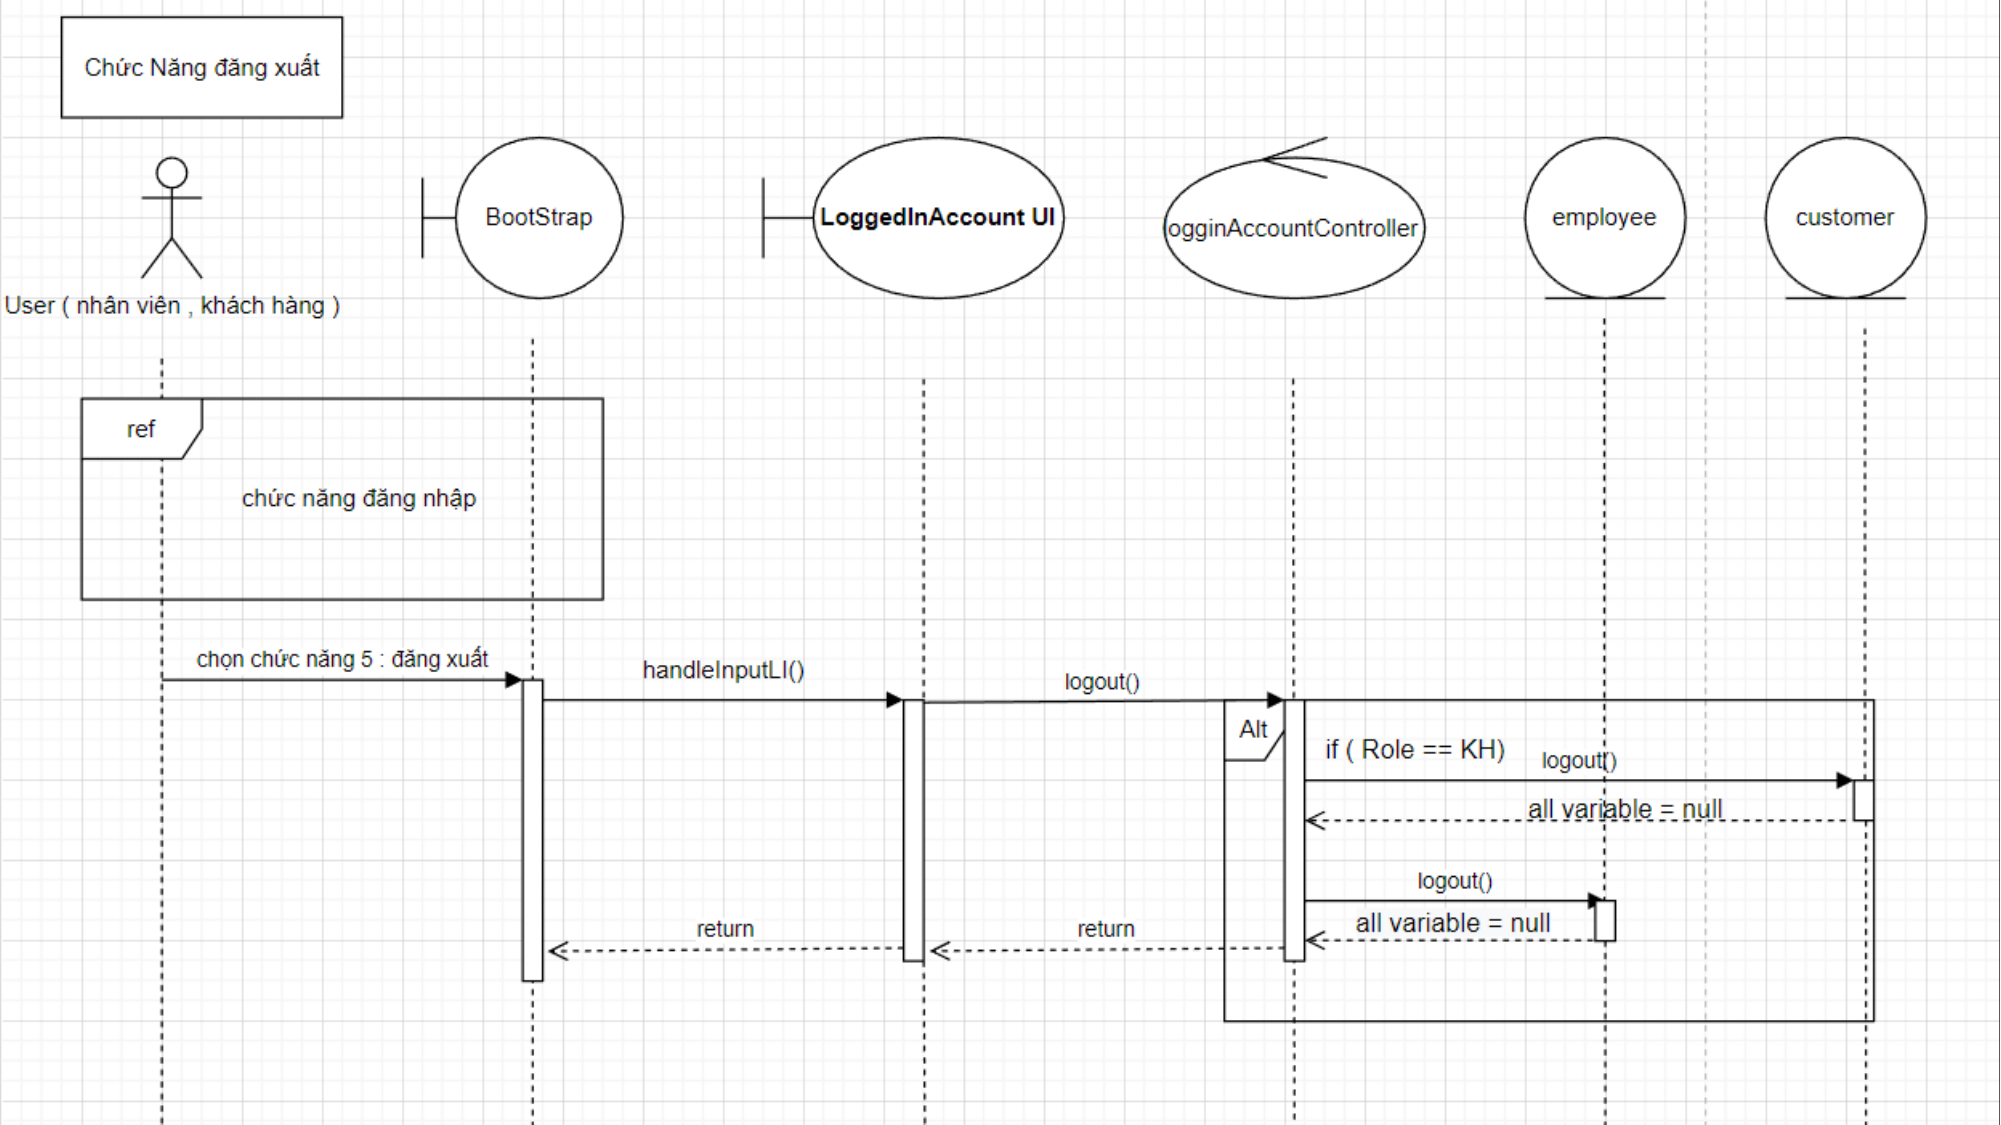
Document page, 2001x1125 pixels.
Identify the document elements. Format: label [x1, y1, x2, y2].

list [0, 0, 2000, 1125]
